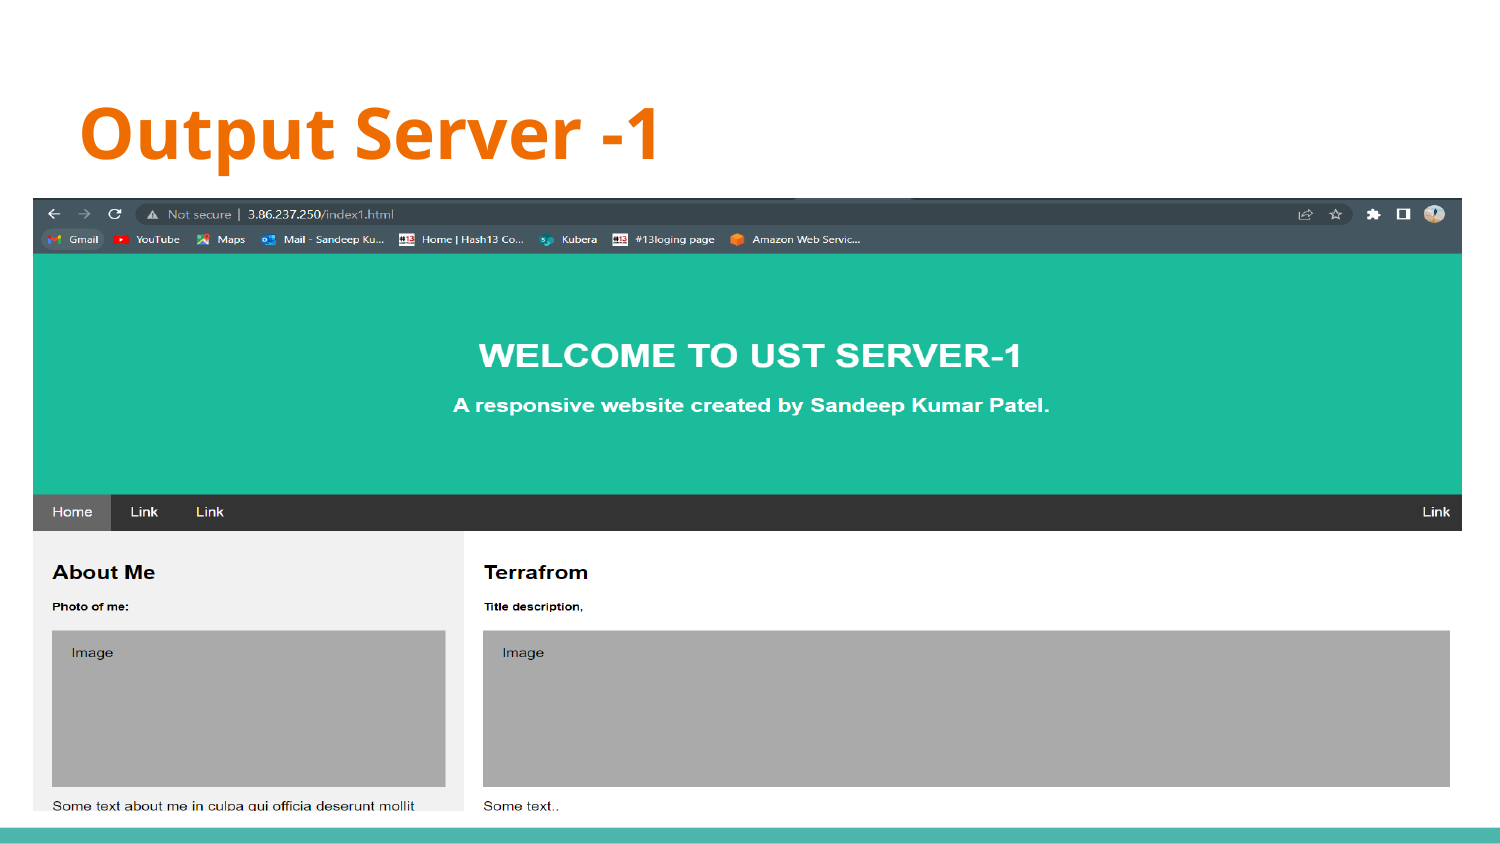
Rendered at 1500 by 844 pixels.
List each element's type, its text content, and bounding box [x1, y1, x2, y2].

title Output Server -1 [63, 72, 1462, 189]
picture [33, 198, 1462, 811]
